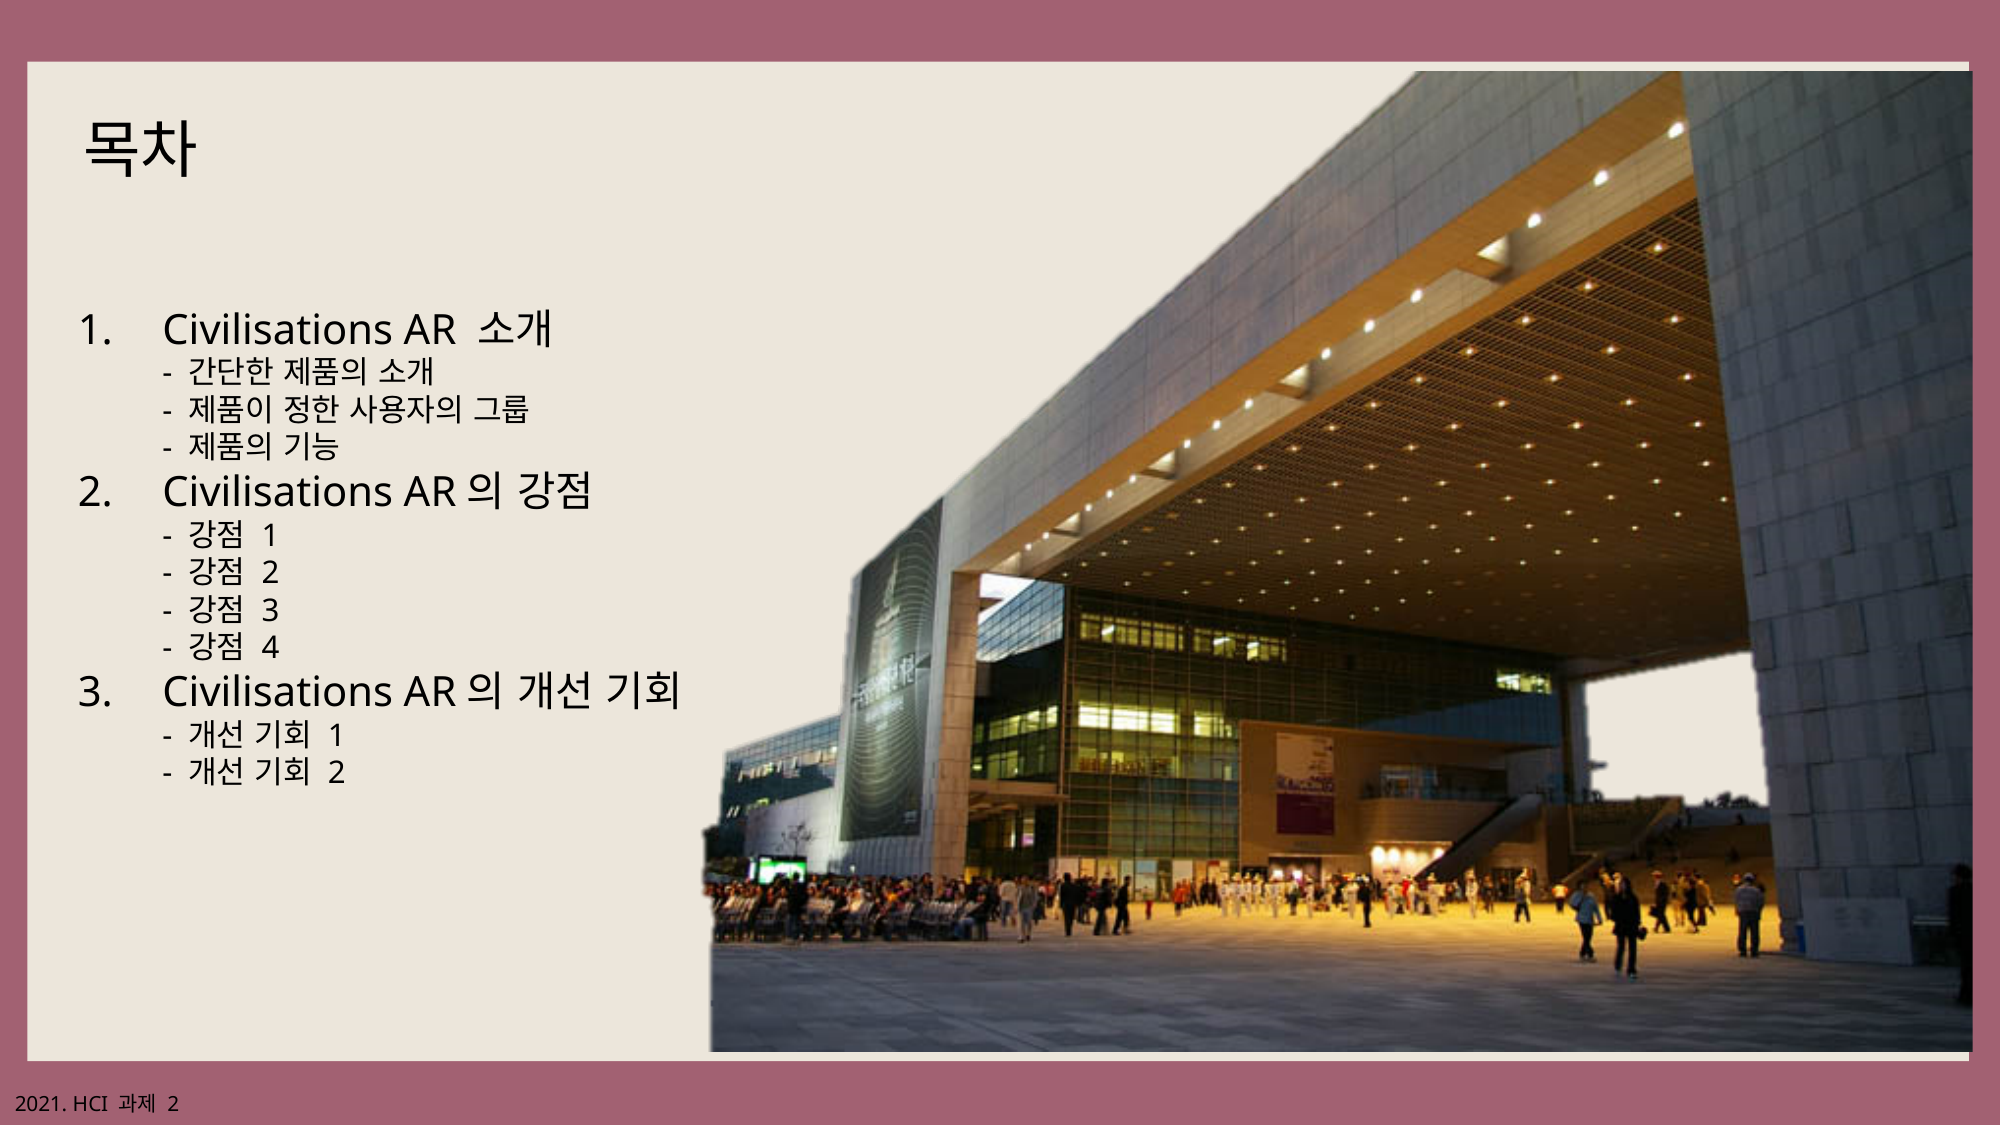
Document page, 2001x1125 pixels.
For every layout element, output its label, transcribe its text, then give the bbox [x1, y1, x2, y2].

text_box 목차 [63, 103, 219, 193]
text_box Civilisations AR 소개 - 간단한 제품의 소개 - 제품이 정한 사용자의 그룹 - 제품의 기능 Civilisations AR의 강점 - 강점 1 - 강점 2 - 강점 3 - 강점 4 Civilisations AR의 개선 기회 - 개선 기회 1 - 개선 기회 2 [63, 295, 700, 798]
text_box 2021. HCI 과제 2 [0, 1083, 219, 1124]
text_box [26, 61, 1970, 1062]
picture [700, 71, 1973, 1052]
